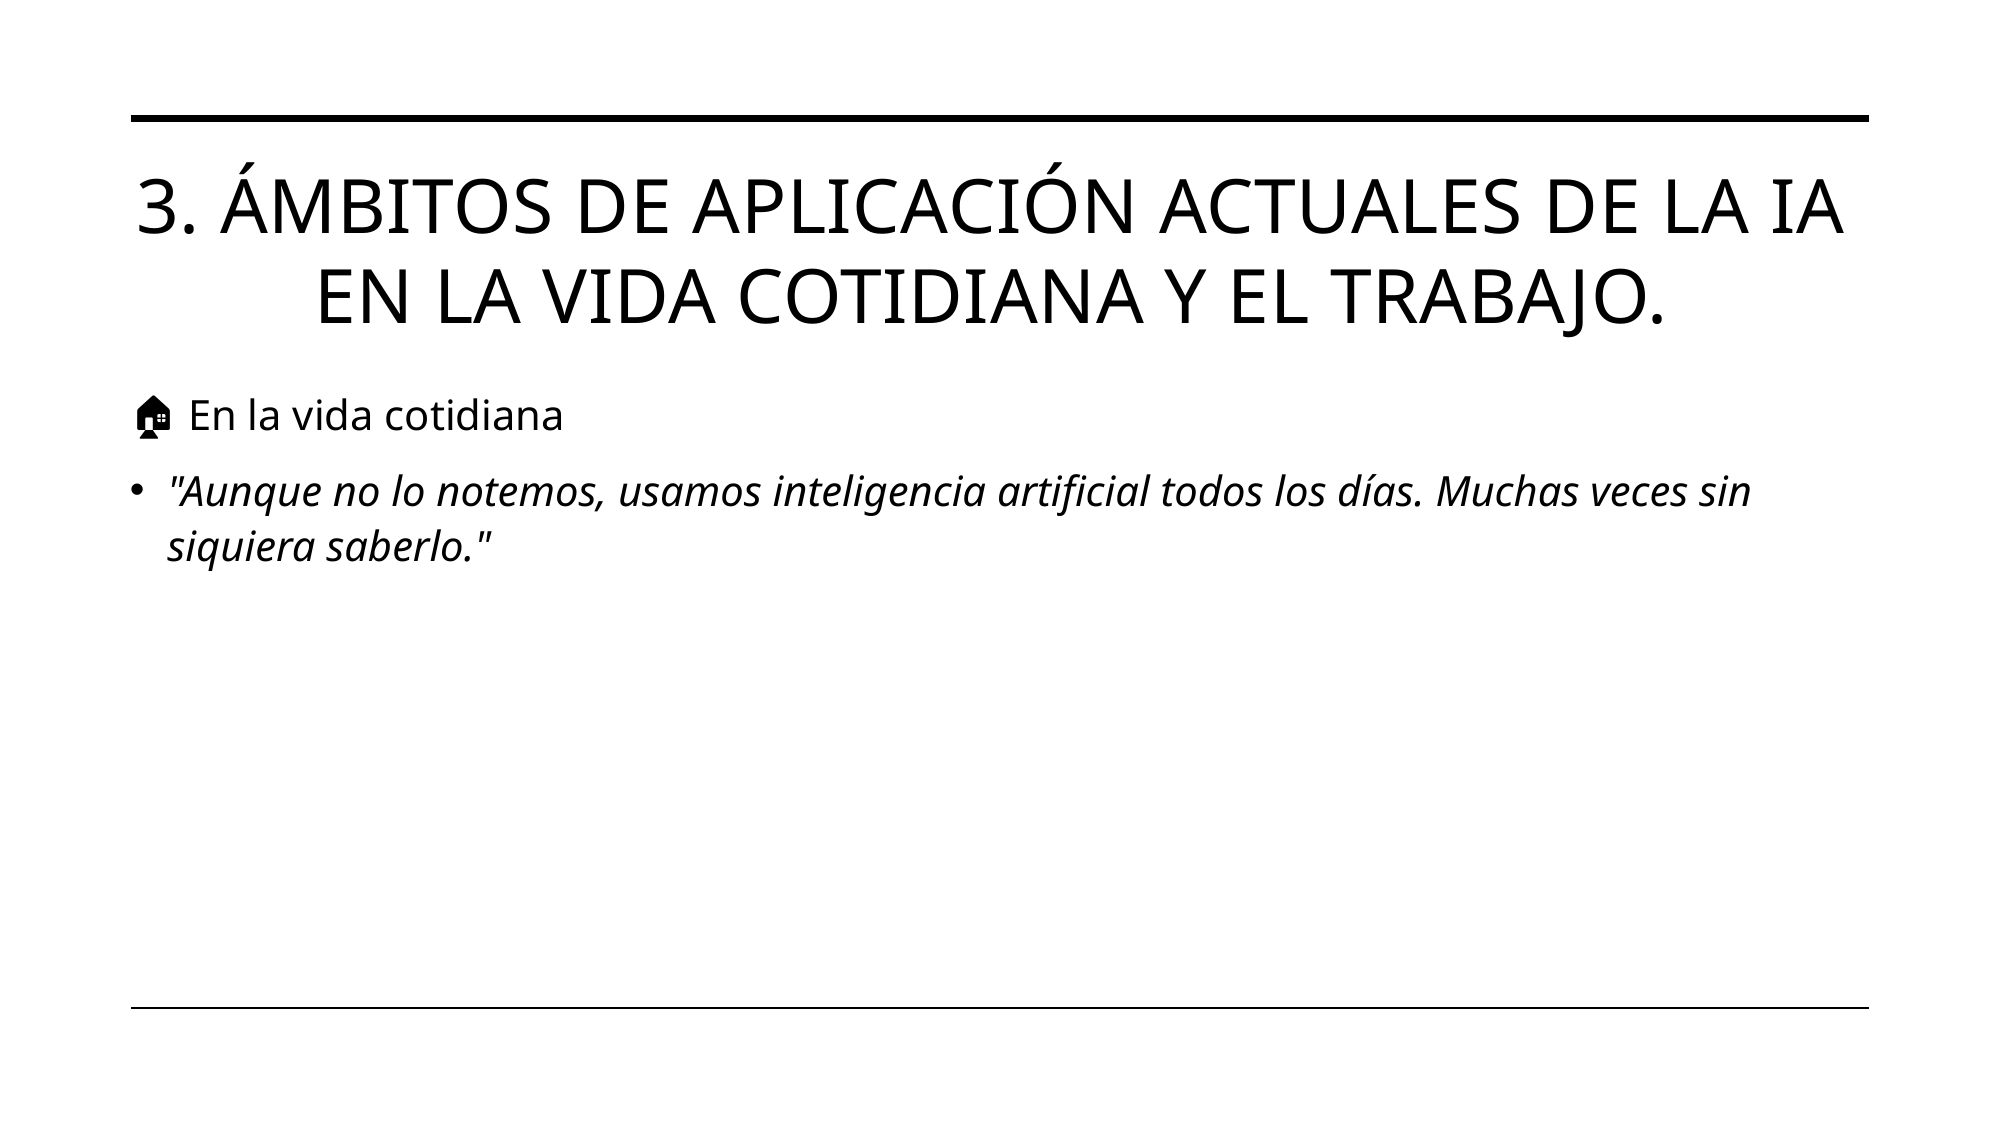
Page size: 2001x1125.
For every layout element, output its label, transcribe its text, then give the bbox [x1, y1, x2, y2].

title 3. Ámbitos de aplicación actuales de la IA en la vida cotidiana y el trabajo. [114, 151, 1869, 376]
list 🏠 En la vida cotidiana "Aunque no lo notemos, usamos inteligencia artificial todos los días. Muchas veces sin siquiera saberlo." [114, 376, 1869, 973]
